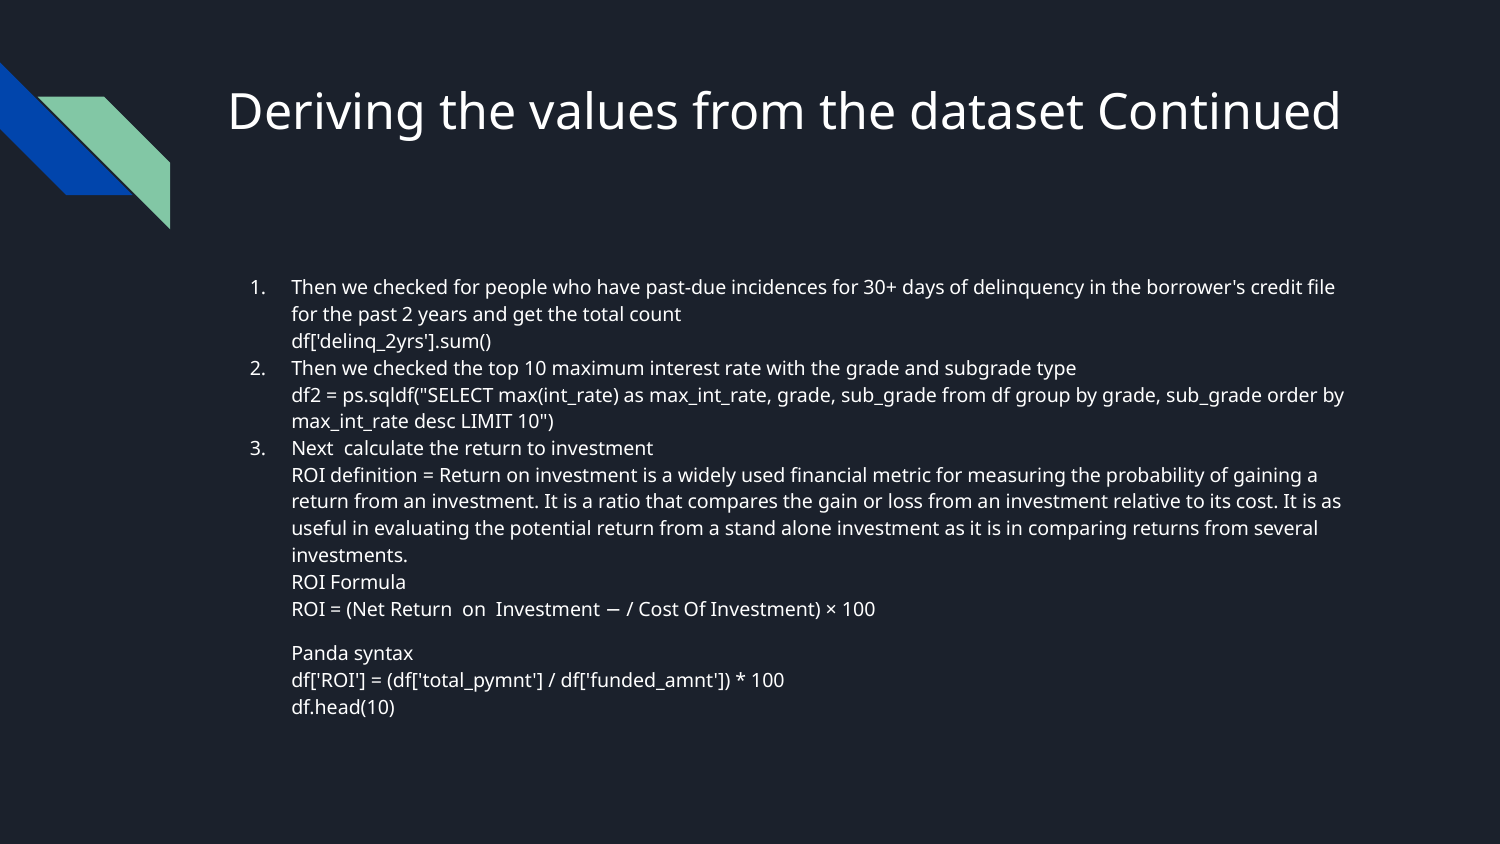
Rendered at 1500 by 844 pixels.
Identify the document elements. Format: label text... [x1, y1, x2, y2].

title Deriving the values from the dataset Continued [212, 64, 1368, 215]
list Then we checked for people who have past-due incidences for 30+ days of delinquency in the borrower's credit file for the past 2 years and get the total count df['delinq_2yrs'].sum() Then we checked the top 10 maximum interest rate with the grade and subgrade type df2 = ps.sqldf("SELECT max(int_rate) as max_int_rate, grade, sub_grade from df group by grade, sub_grade order by max_int_rate desc LIMIT 10") Next calculate the return to investment ROI definition = Return on investment is a widely used financial metric for measuring the probability of gaining a return from an investment. It is a ratio that compares the gain or loss from an investment relative to its cost. It is as useful in evaluating the potential return from a stand alone investment as it is in comparing returns from several investments. ROI Formula ROI = (Net Return on Investment − / Cost Of Investment) × 100 Panda syntax df['ROI'] = (df['total_pymnt'] / df['funded_amnt']) * 100 df.head(10) [212, 257, 1368, 735]
